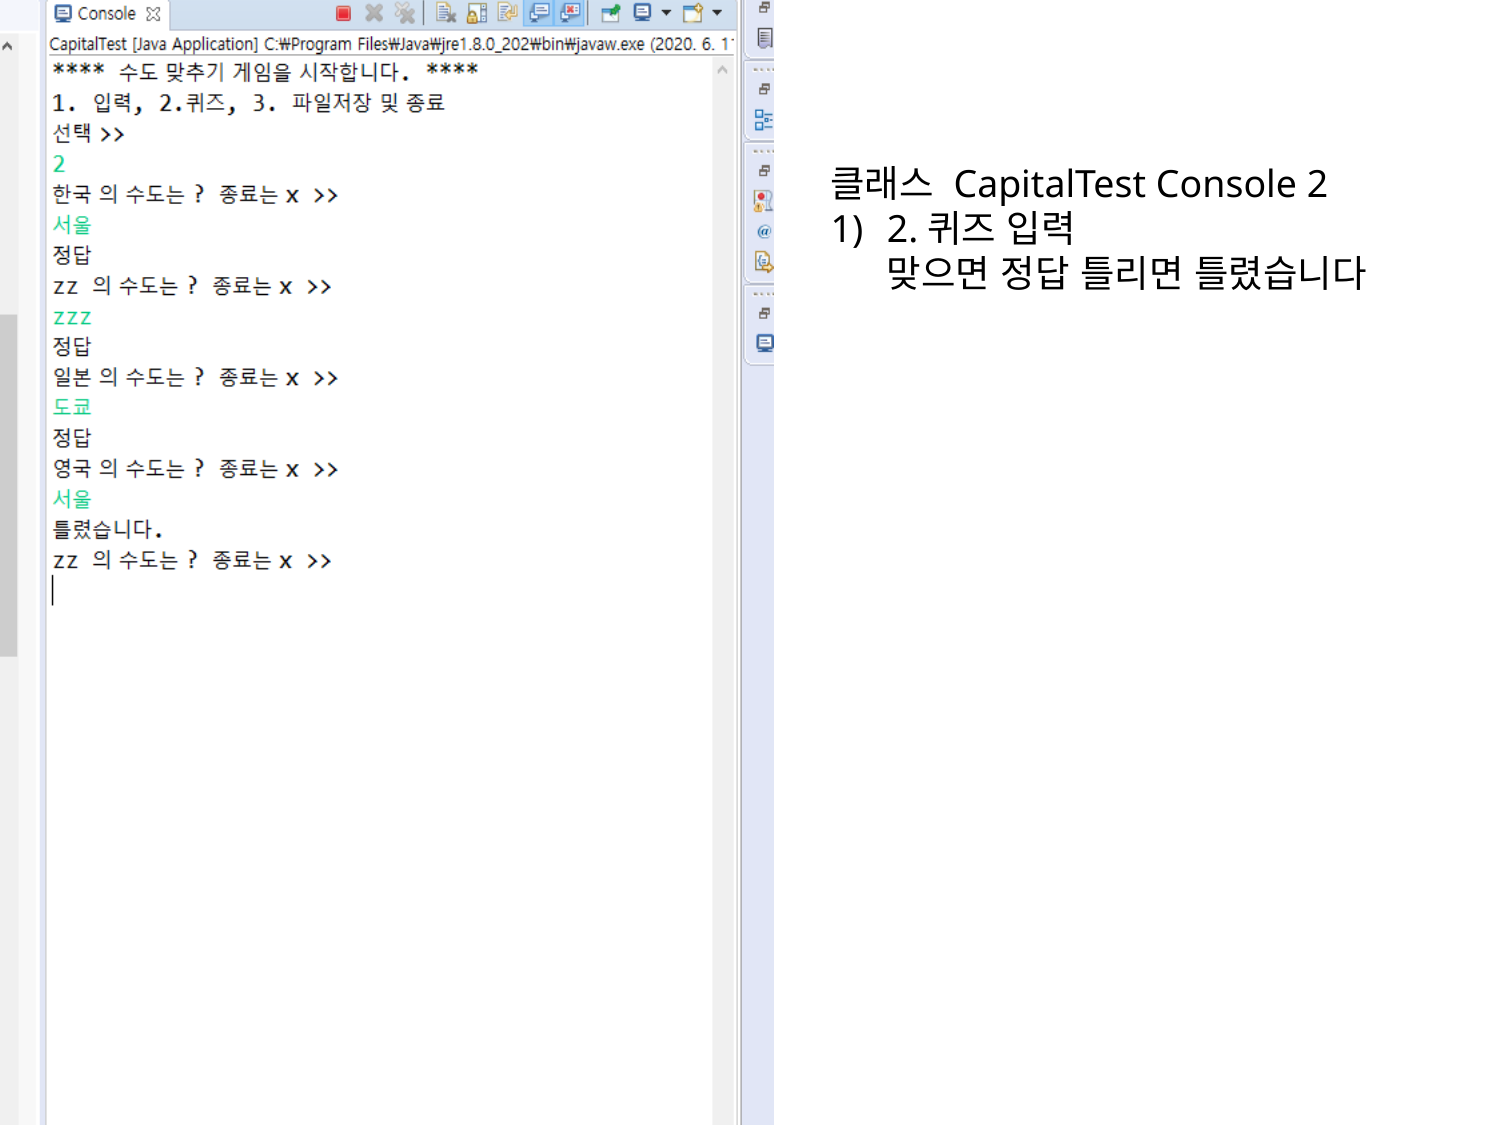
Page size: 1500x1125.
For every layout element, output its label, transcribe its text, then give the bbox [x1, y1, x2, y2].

text_box 클래스 CapitalTest Console 2 2.퀴즈 입력 맞으면 정답 틀리면 틀렸습니다 [815, 152, 1500, 303]
picture [0, 0, 774, 1125]
